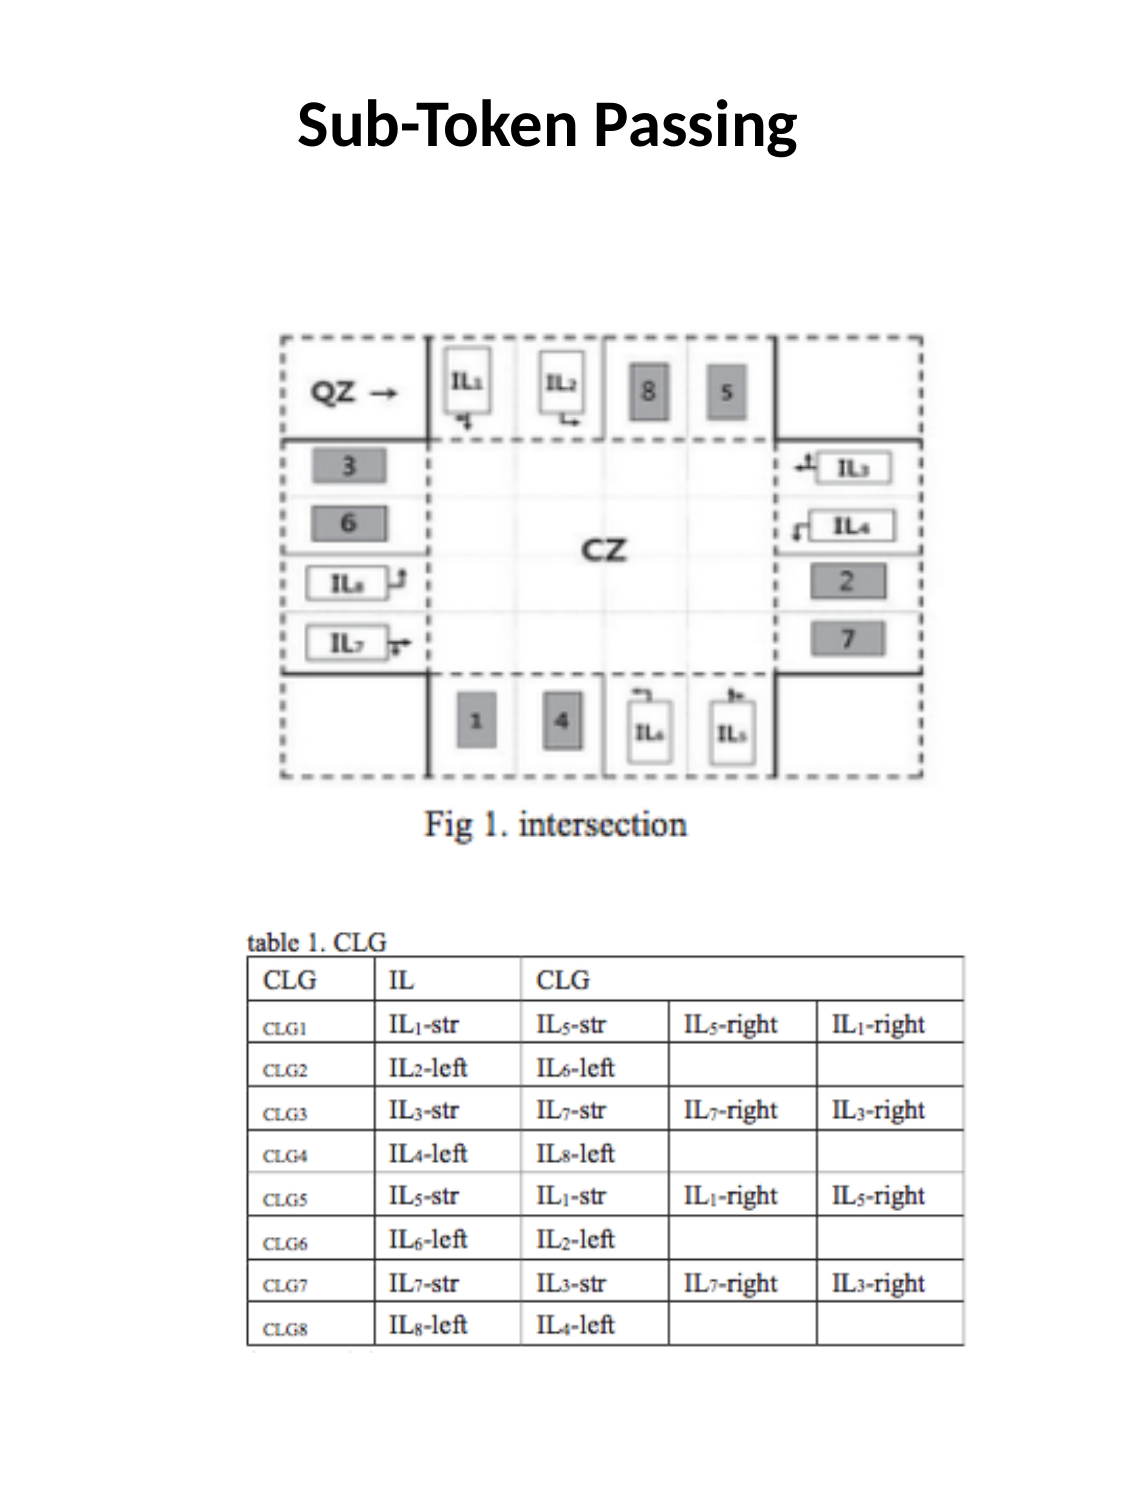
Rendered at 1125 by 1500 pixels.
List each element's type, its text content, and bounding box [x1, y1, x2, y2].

text_box Sub-Token Passing [282, 72, 1076, 168]
picture [237, 289, 975, 885]
picture [221, 906, 975, 1353]
